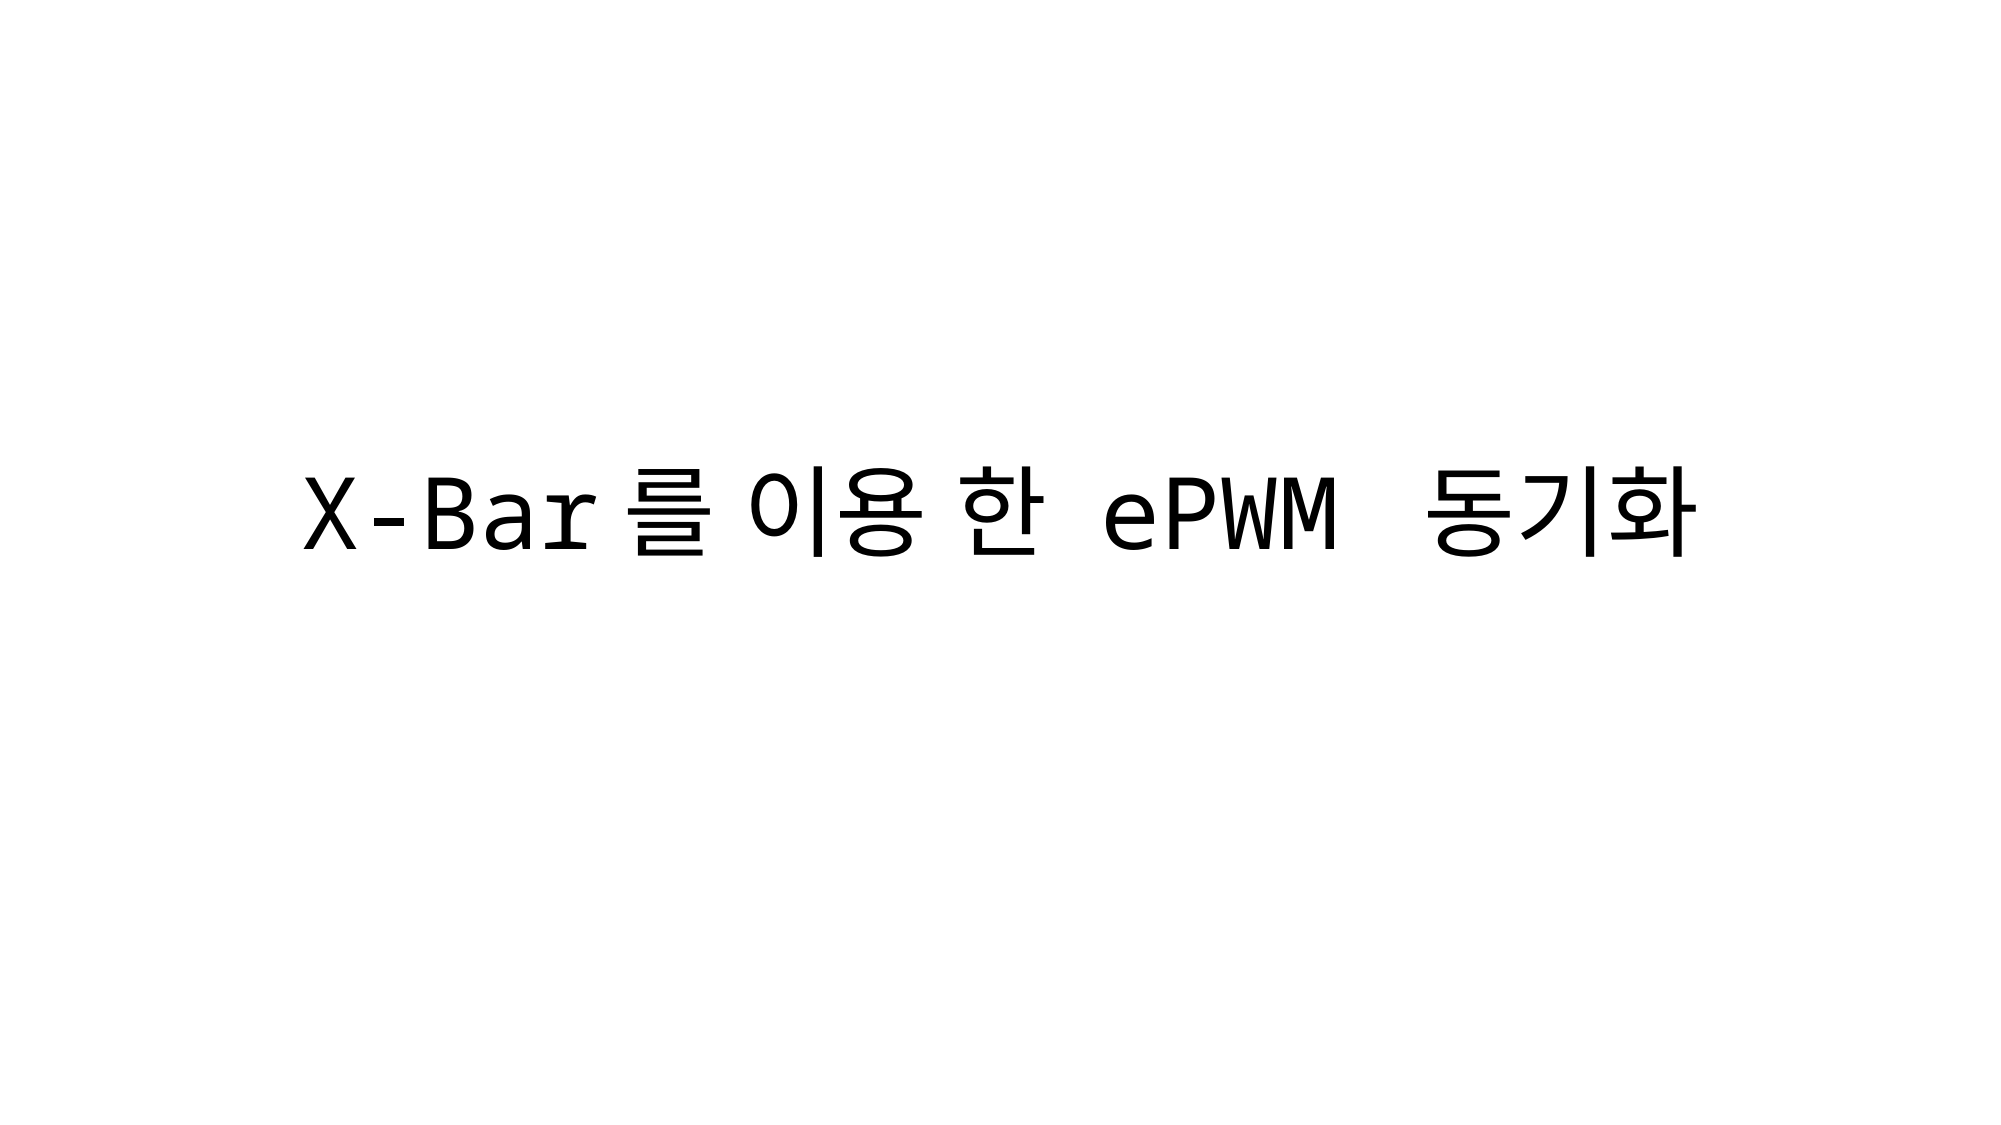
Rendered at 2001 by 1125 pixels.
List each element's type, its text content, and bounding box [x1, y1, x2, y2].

text_box X-Bar를 이용 한 ePWM 동기화 [249, 306, 1750, 699]
